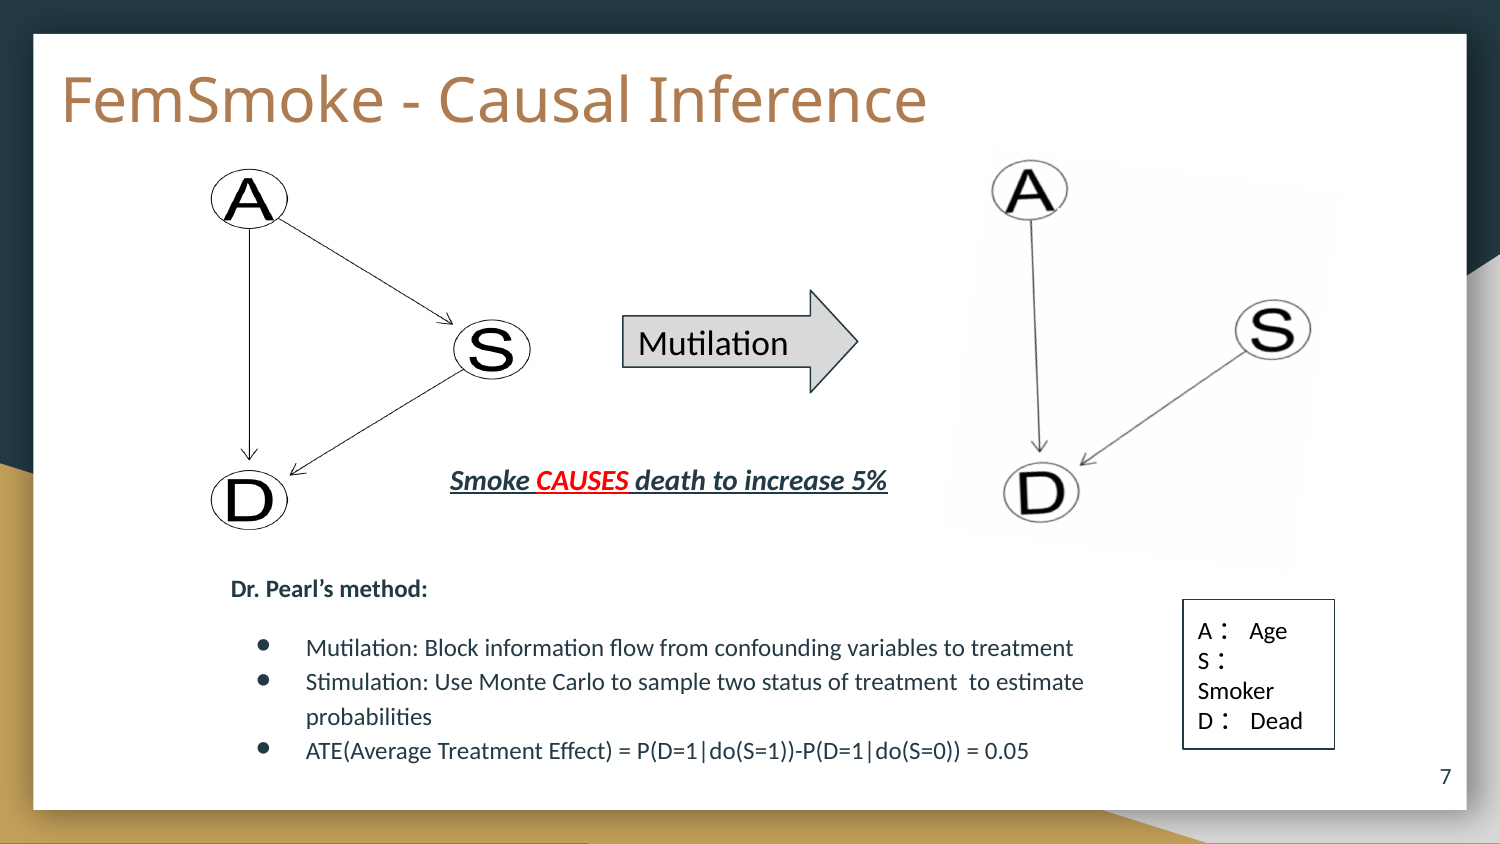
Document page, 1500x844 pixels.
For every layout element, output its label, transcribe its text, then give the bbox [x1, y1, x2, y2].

list Dr. Pearl’s method: Mutilation: Block information flow from confounding variables to treatment Stimulation: Use Monte Carlo to sample two status of treatment to estimate probabilities ATE(Average Treatment Effect) = P(D=1|do(S=1))-P(D=1|do(S=0)) = 0.05 [215, 552, 1135, 807]
text_box Smoke CAUSES death to increase 5% [546, 441, 923, 512]
picture [939, 144, 1343, 576]
slide_number 7 [1376, 745, 1467, 810]
title FemSmoke - Causal Inference [45, 44, 1277, 202]
text_box Mutilation [622, 290, 858, 393]
picture [188, 143, 542, 553]
text_box A：Age S：Smoker D：Dead [1182, 599, 1335, 749]
